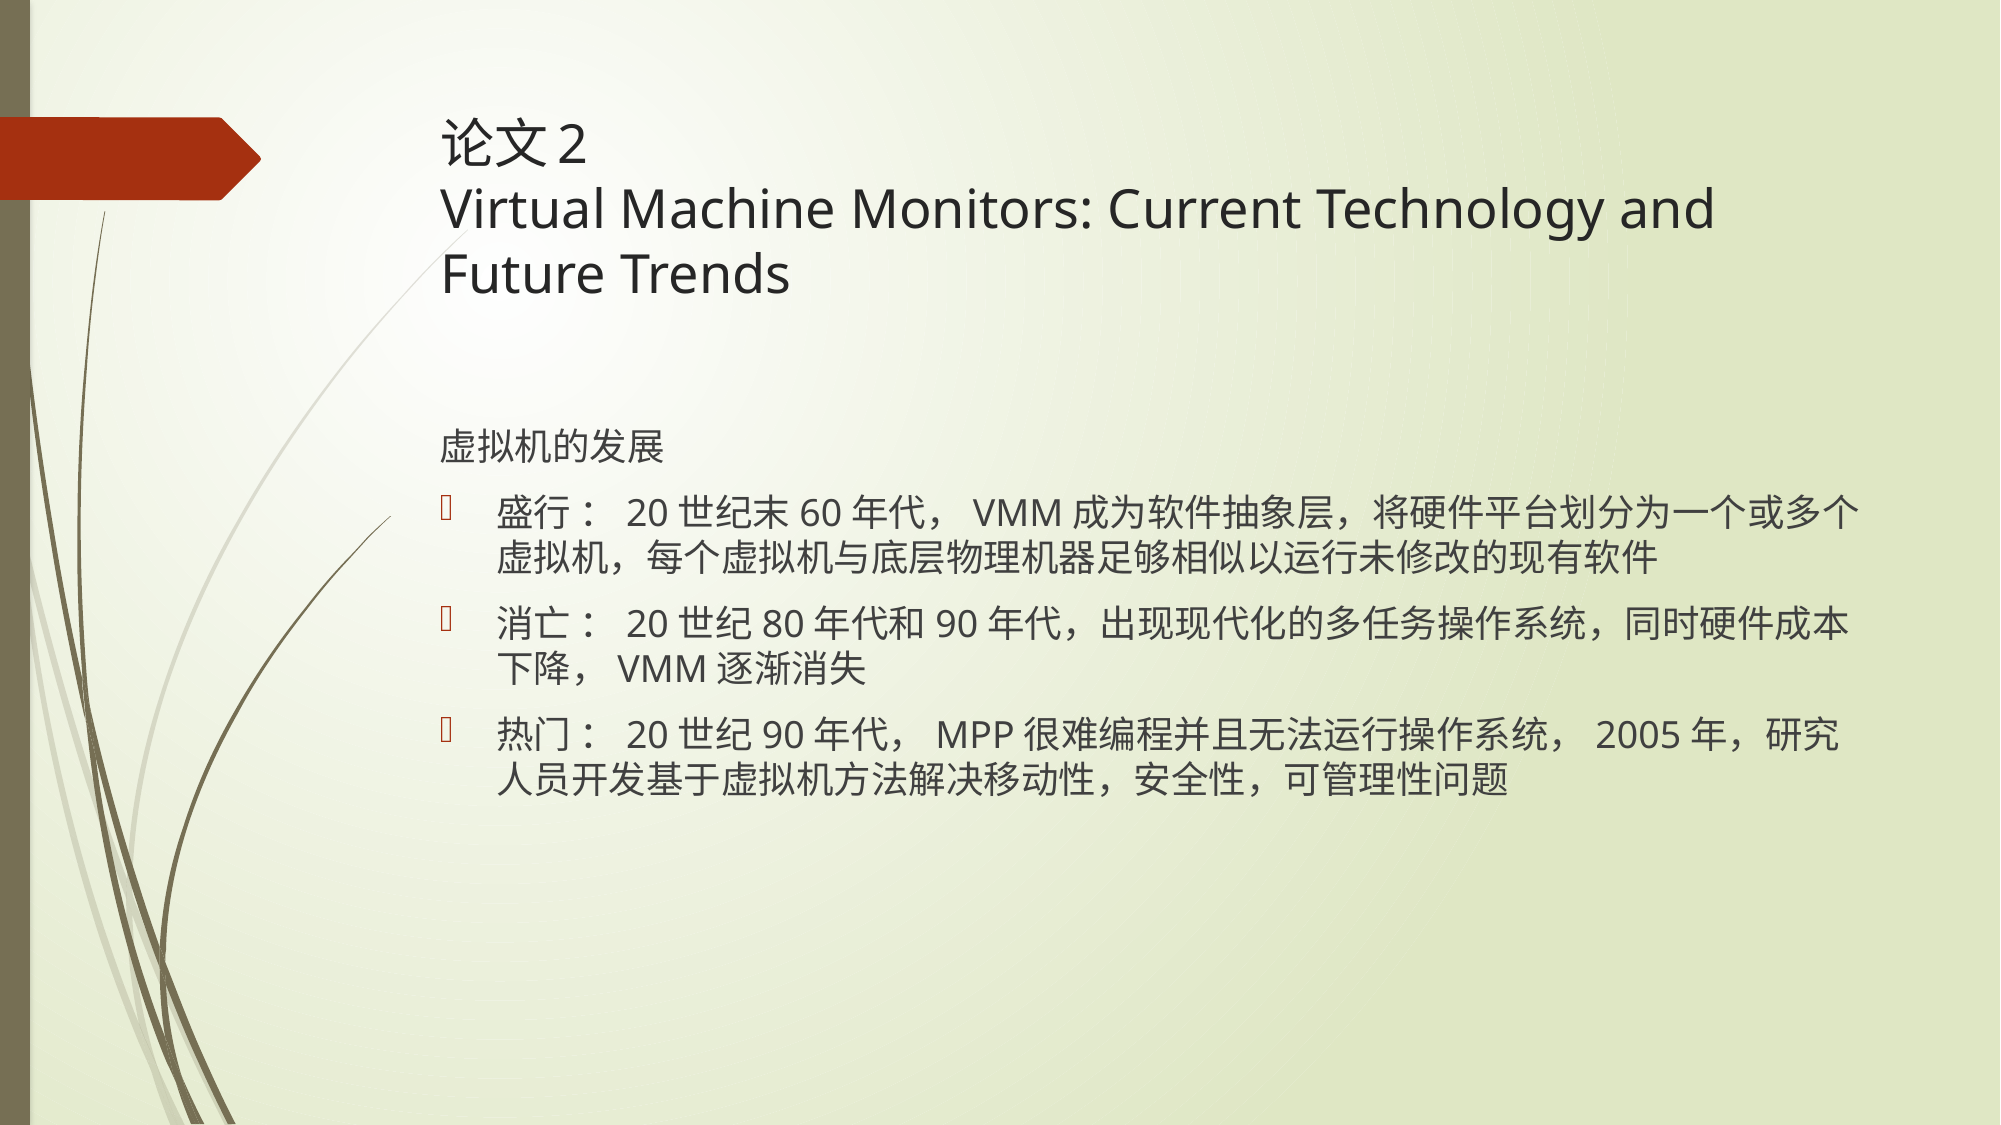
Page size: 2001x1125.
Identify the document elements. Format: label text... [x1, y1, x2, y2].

list 虚拟机的发展 盛行 ：20世纪末60年代，VMM成为软件抽象层，将硬件平台划分为一个或多个虚拟机，每个虚拟机与底层物理机器足够相似以运行未修改的现有软件 消亡 ：20世纪80年代和90年代，出现现代化的多任务操作系统，同时硬件成本下降，VMM逐渐消失 热门 ：20世纪90年代，MPP很难编程并且无法运行操作系统，2005年，研究人员开发基于虚拟机方法解决移动性，安全性，可管理性问题 [424, 350, 1888, 970]
title 论文2 Virtual Machine Monitors: Current Technology and Future Trends [425, 102, 1888, 313]
